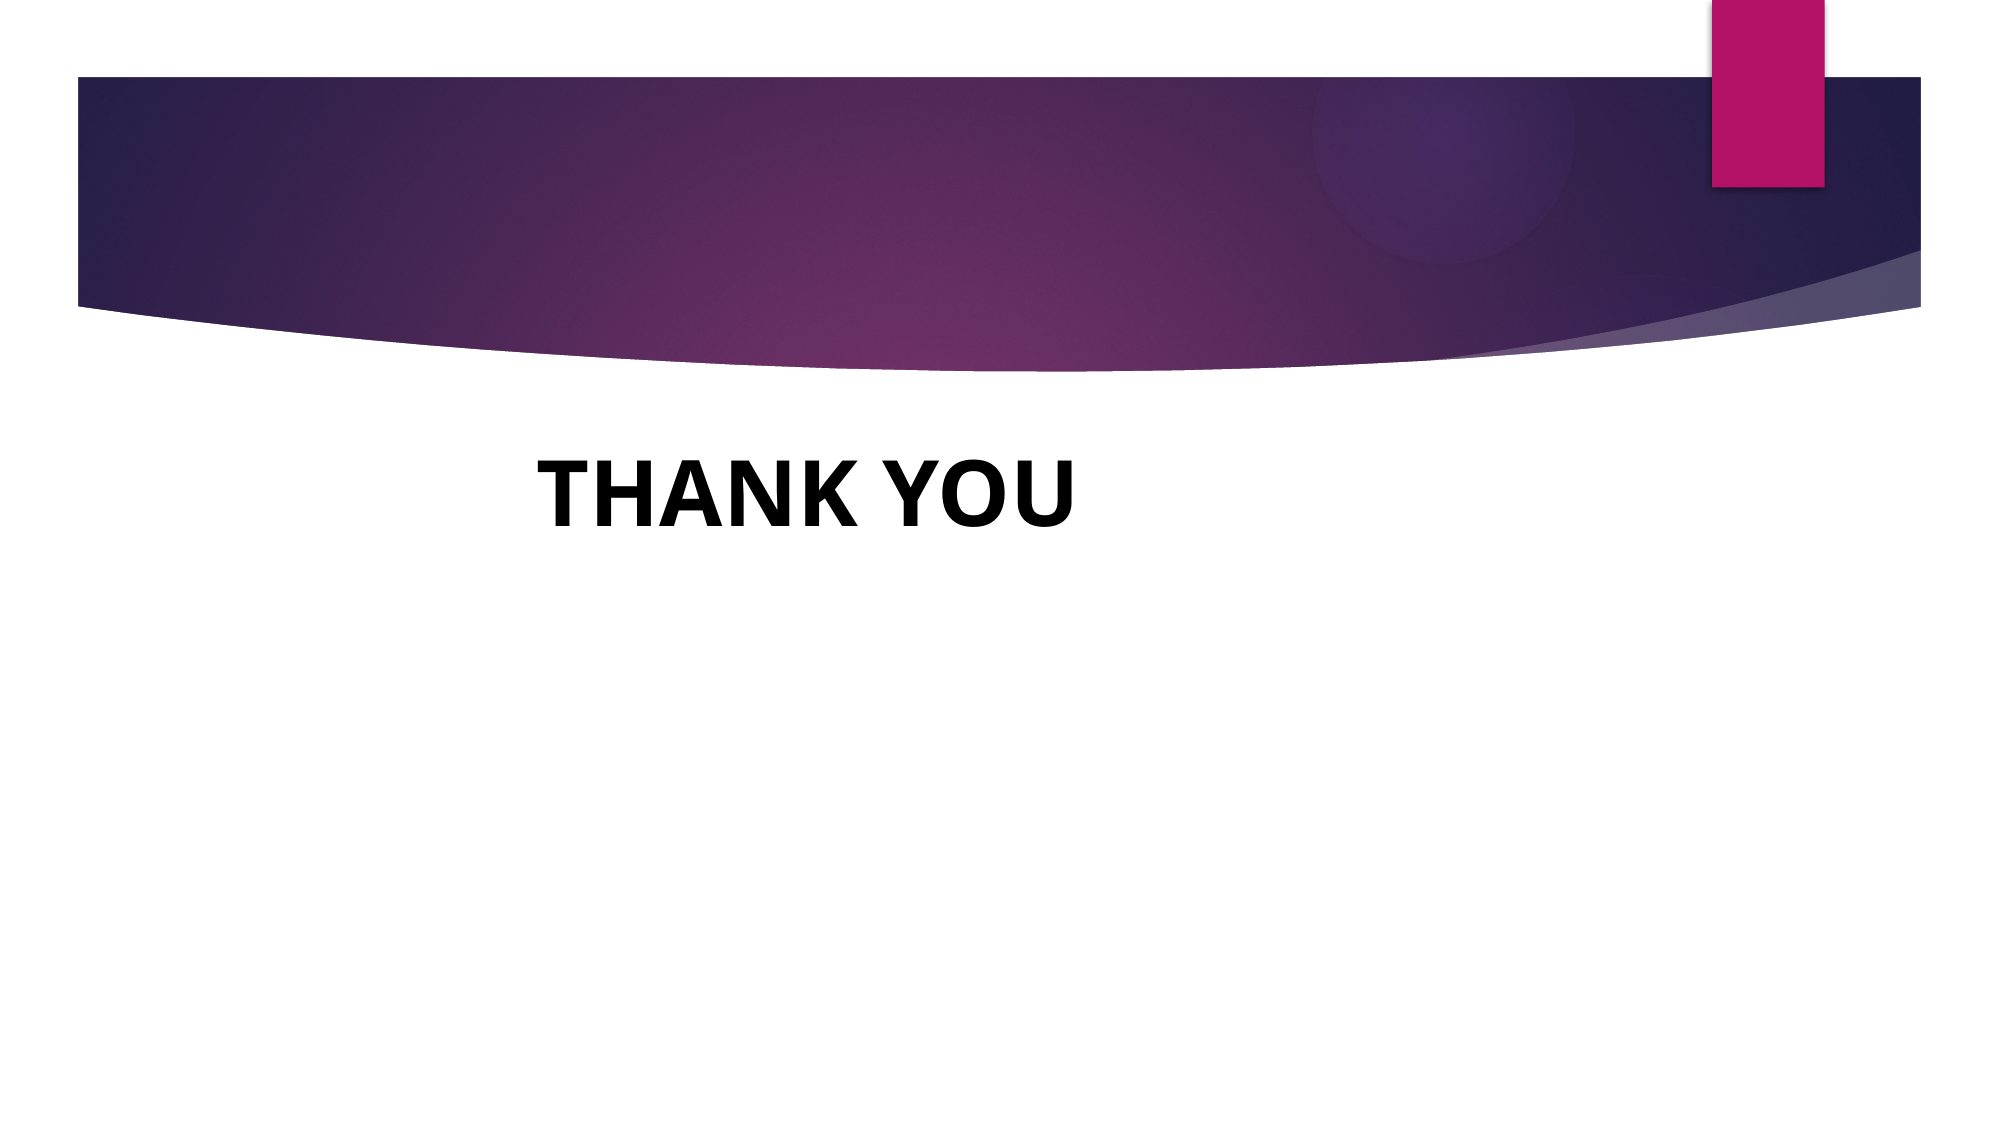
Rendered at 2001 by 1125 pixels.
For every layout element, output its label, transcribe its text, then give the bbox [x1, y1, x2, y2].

list THANK YOU [189, 427, 1638, 988]
